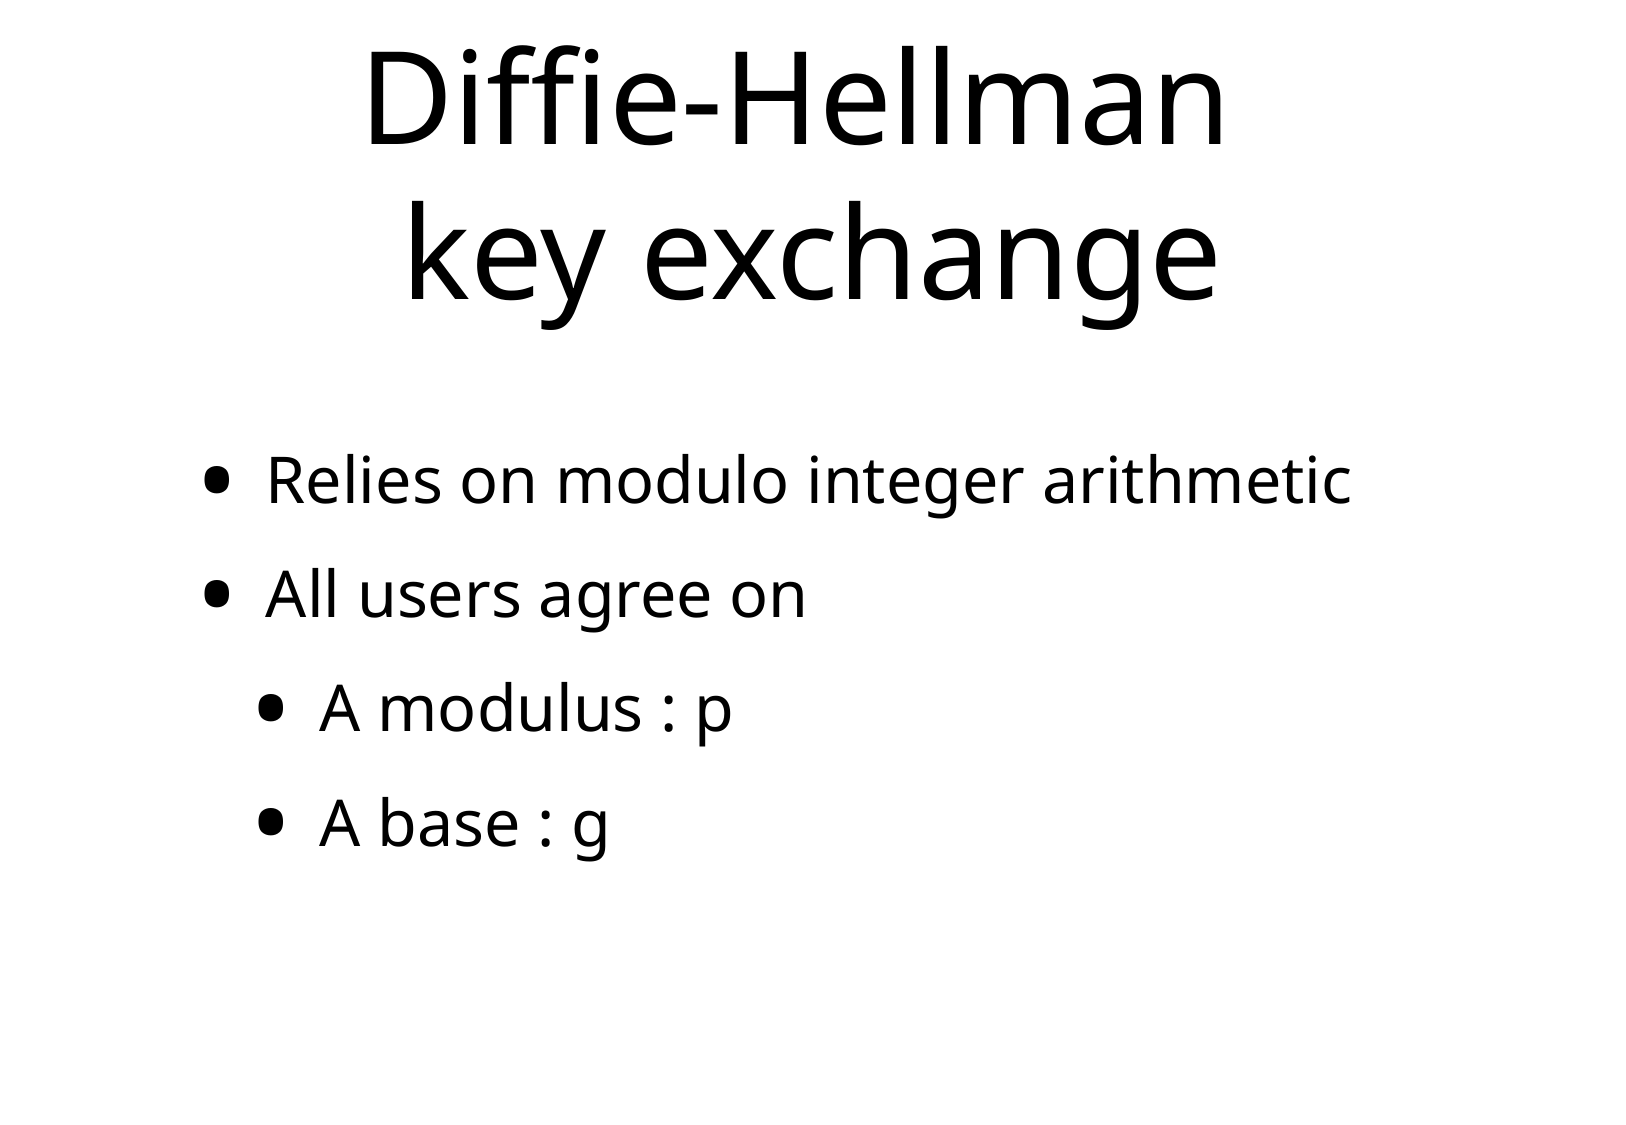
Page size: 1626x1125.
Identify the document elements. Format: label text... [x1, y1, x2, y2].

list Relies on modulo integer arithmetic All users agree on A modulus : p A base : g [158, 319, 1467, 979]
title Diffie-Hellman key exchange [158, 29, 1467, 311]
